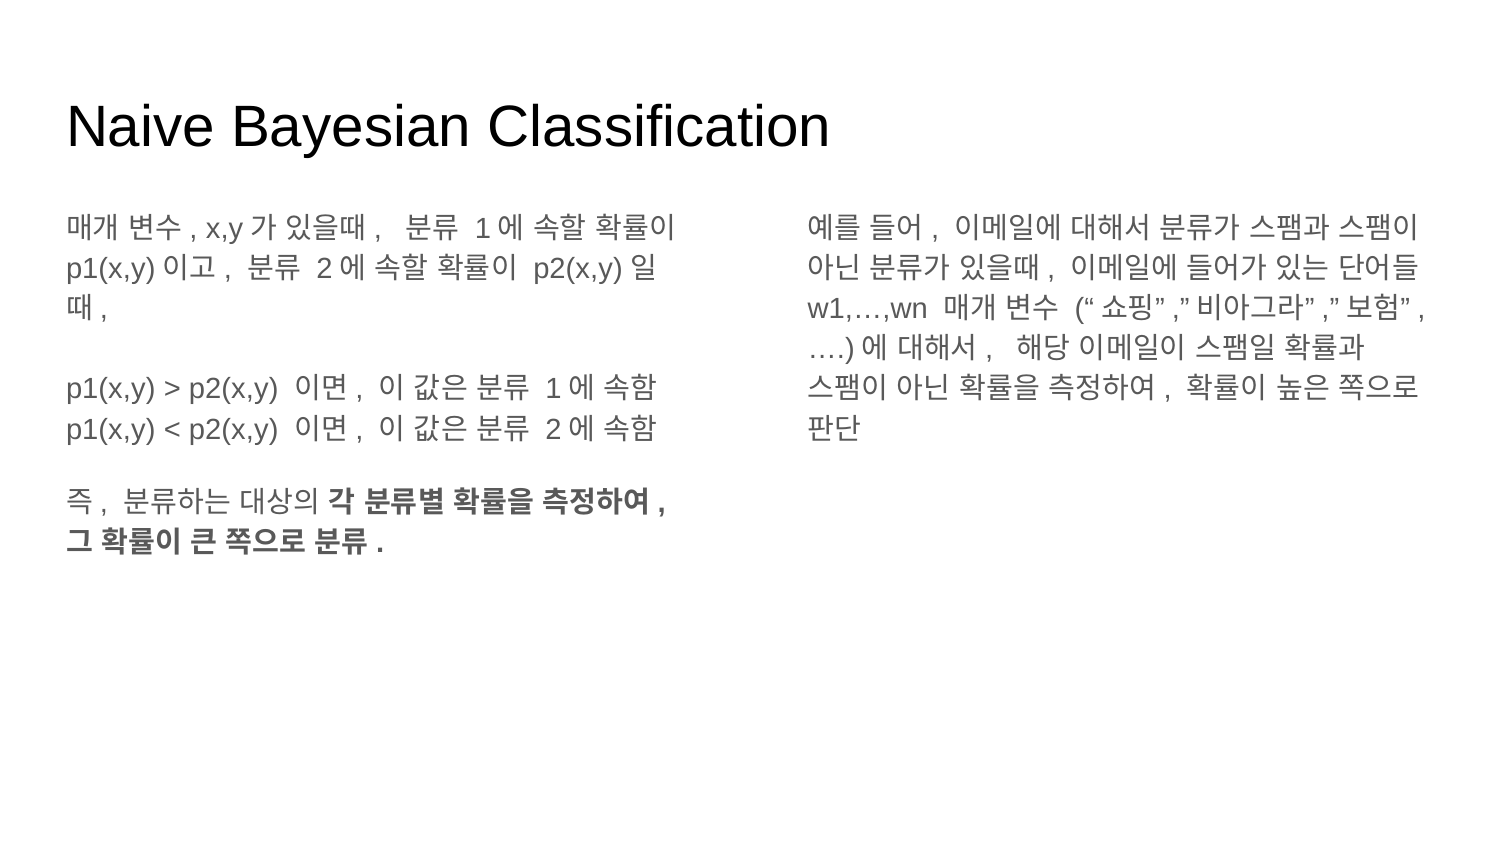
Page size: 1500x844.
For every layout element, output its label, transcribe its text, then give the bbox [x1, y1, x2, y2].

list 예를 들어, 이메일에 대해서 분류가 스팸과 스팸이 아닌 분류가 있을때, 이메일에 들어가 있는 단어들 w1,…,wn 매개 변수 (“쇼핑”,”비아그라”,”보험”,….)에 대해서, 해당 이메일이 스팸일 확률과 스팸이 아닌 확률을 측정하여, 확률이 높은 쪽으로 판단 [792, 189, 1449, 750]
title Naive Bayesian Classification [51, 72, 1449, 167]
list 매개 변수, x,y가 있을때, 분류 1에 속할 확률이 p1(x,y)이고, 분류 2에 속할 확률이 p2(x,y)일때, p1(x,y) > p2(x,y) 이면, 이 값은 분류 1에 속함 p1(x,y) < p2(x,y) 이면, 이 값은 분류 2에 속함 즉, 분류하는 대상의 각 분류별 확률을 측정하여, 그 확률이 큰 쪽으로 분류. [51, 189, 708, 750]
